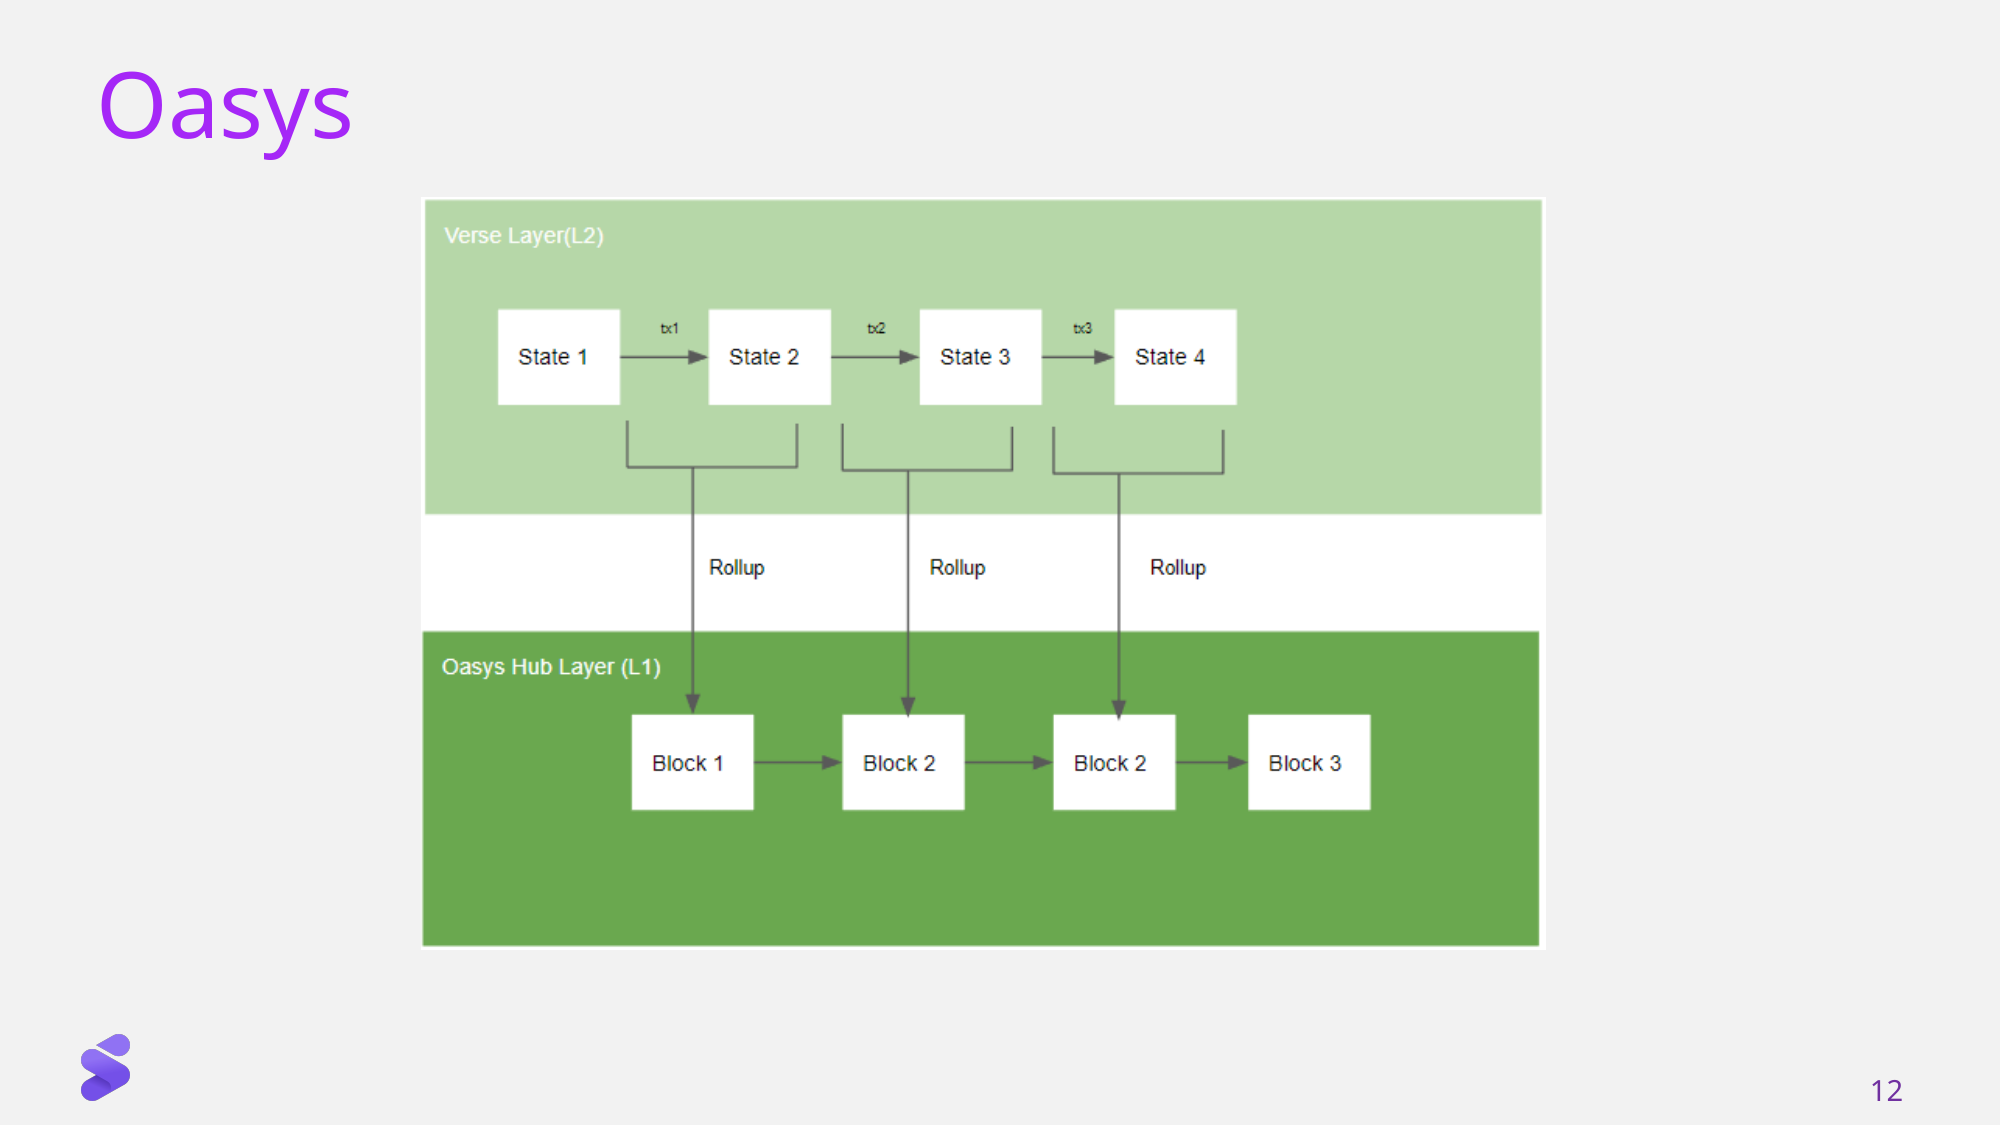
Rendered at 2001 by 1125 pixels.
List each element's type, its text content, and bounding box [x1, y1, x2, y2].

picture [81, 1034, 130, 1101]
text_box Oasys [81, 53, 1657, 297]
slide_number 12 [1656, 1058, 1919, 1125]
picture [420, 197, 1546, 950]
